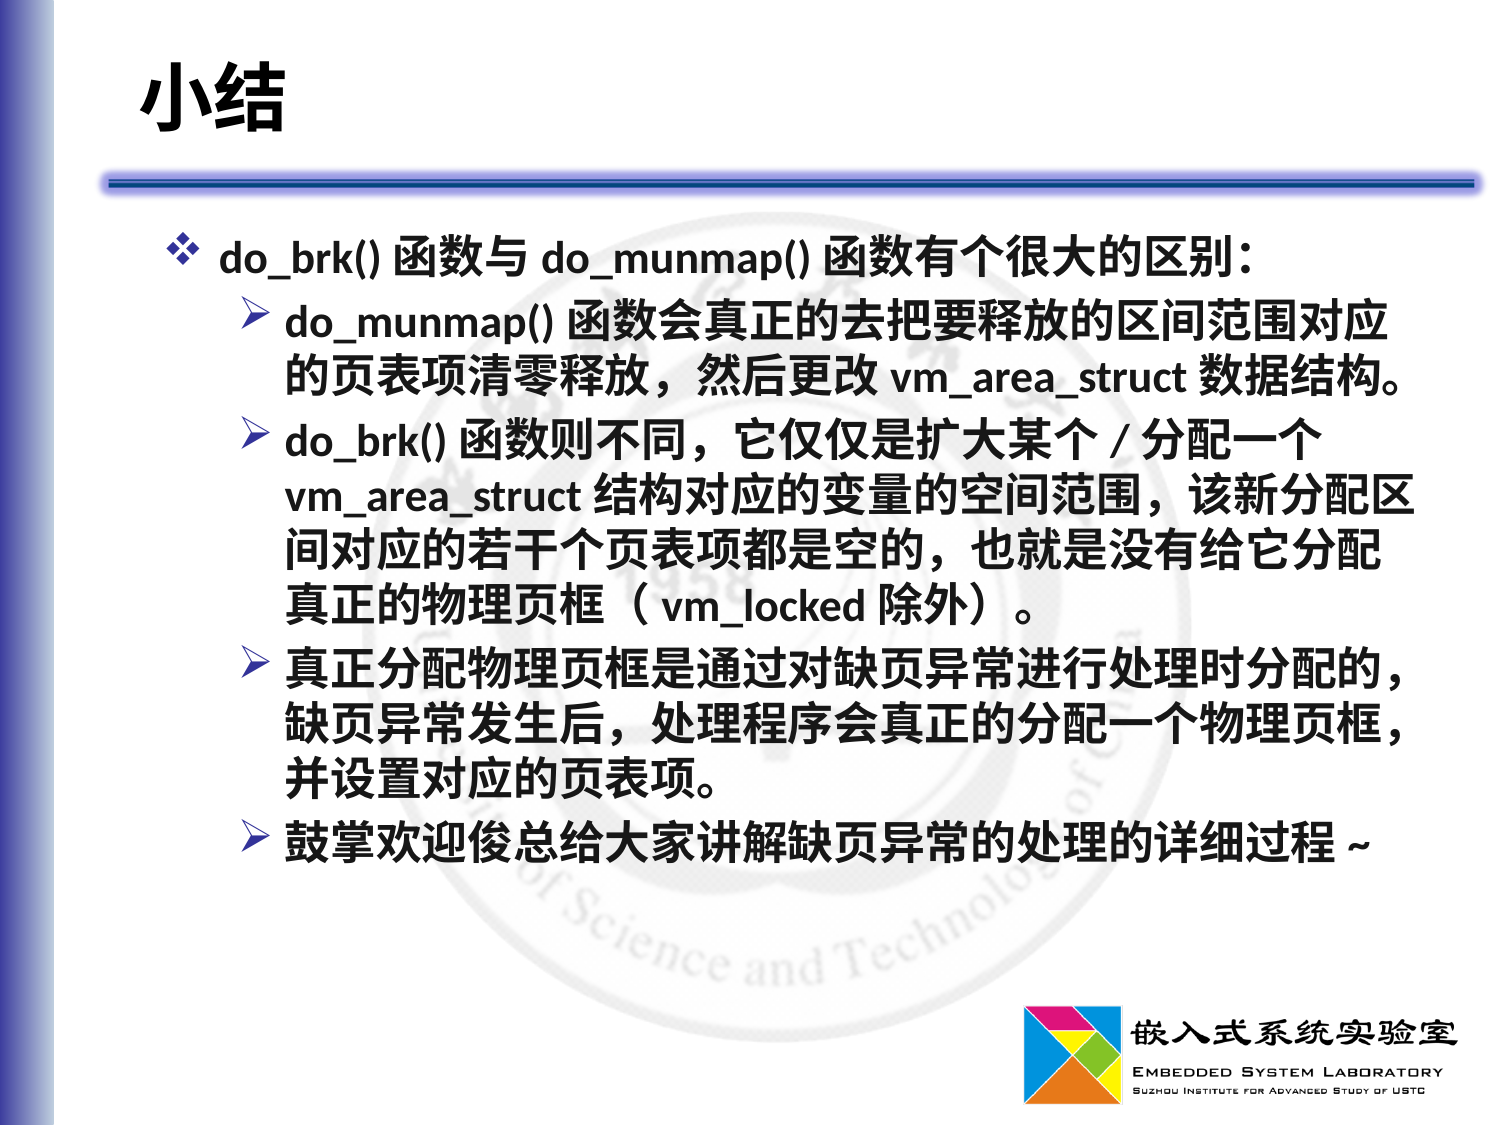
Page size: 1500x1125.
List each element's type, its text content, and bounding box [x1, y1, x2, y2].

list do_brk()函数与do_munmap()函数有个很大的区别： do_munmap()函数会真正的去把要释放的区间范围对应的页表项清零释放，然后更改vm_area_struct数据结构。 do_brk()函数则不同，它仅仅是扩大某个/分配一个vm_area_struct结构对应的变量的空间范围，该新分配区间对应的若干个页表项都是空的，也就是没有给它分配真正的物理页框（vm_locked除外）。 真正分配物理页框是通过对缺页异常进行处理时分配的，缺页异常发生后，处理程序会真正的分配一个物理页框，并设置对应的页表项。 鼓掌欢迎俊总给大家讲解缺页异常的处理的详细过程~ [147, 220, 1437, 1024]
picture [336, 1004, 1459, 1105]
title 小结 [123, 42, 1459, 150]
picture [88, 160, 1495, 220]
